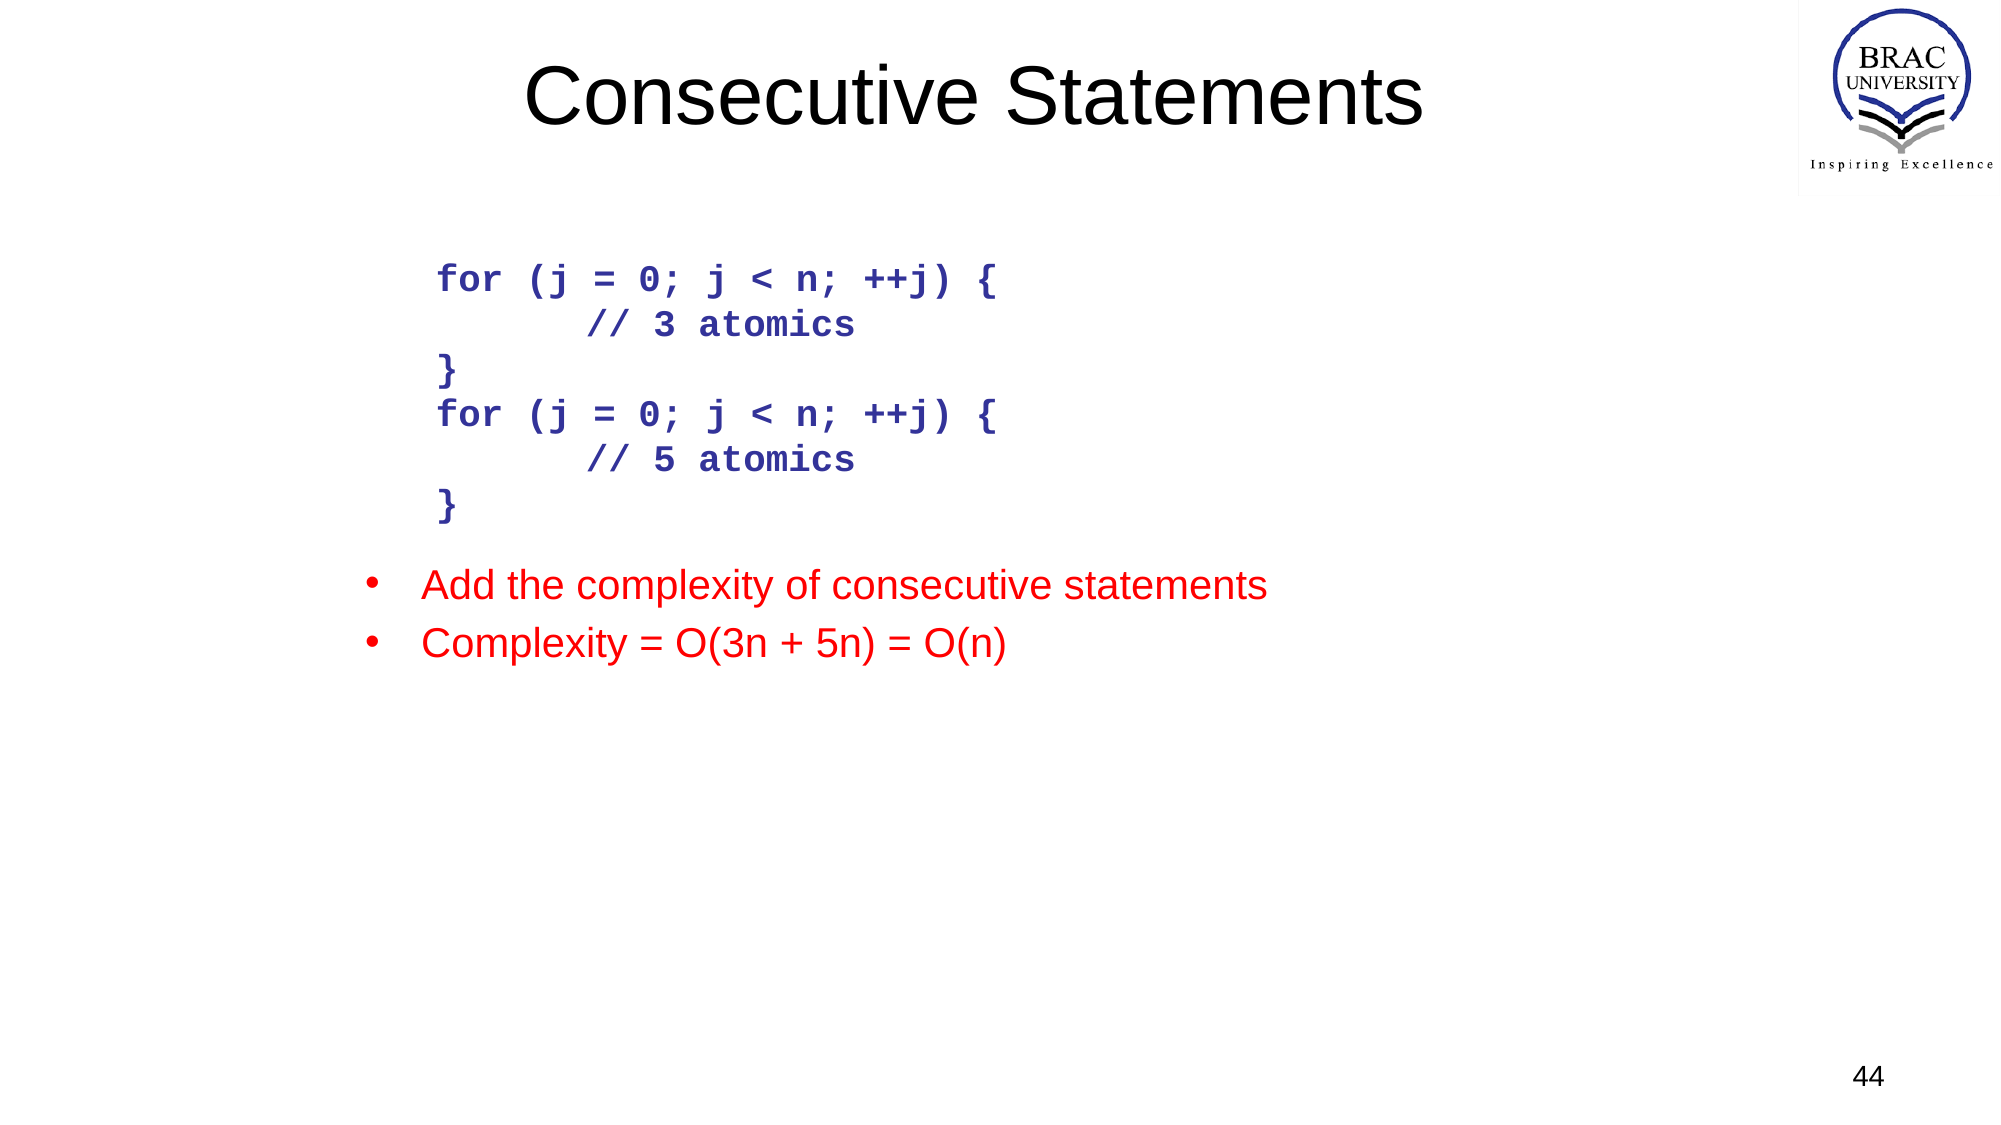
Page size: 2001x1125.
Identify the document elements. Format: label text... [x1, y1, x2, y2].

slide_number ‹#› [1433, 1049, 1900, 1103]
picture [1798, 0, 2000, 196]
text_box Add the complexity of consecutive statements Complexity = O(3n + 5n) = O(n) [350, 200, 1600, 944]
text_box for (j = 0; j < n; ++j) { // 3 atomics } for (j = 0; j < n; ++j) { // 5 atomics } [420, 246, 1434, 532]
title Consecutive Statements [74, 16, 1793, 166]
